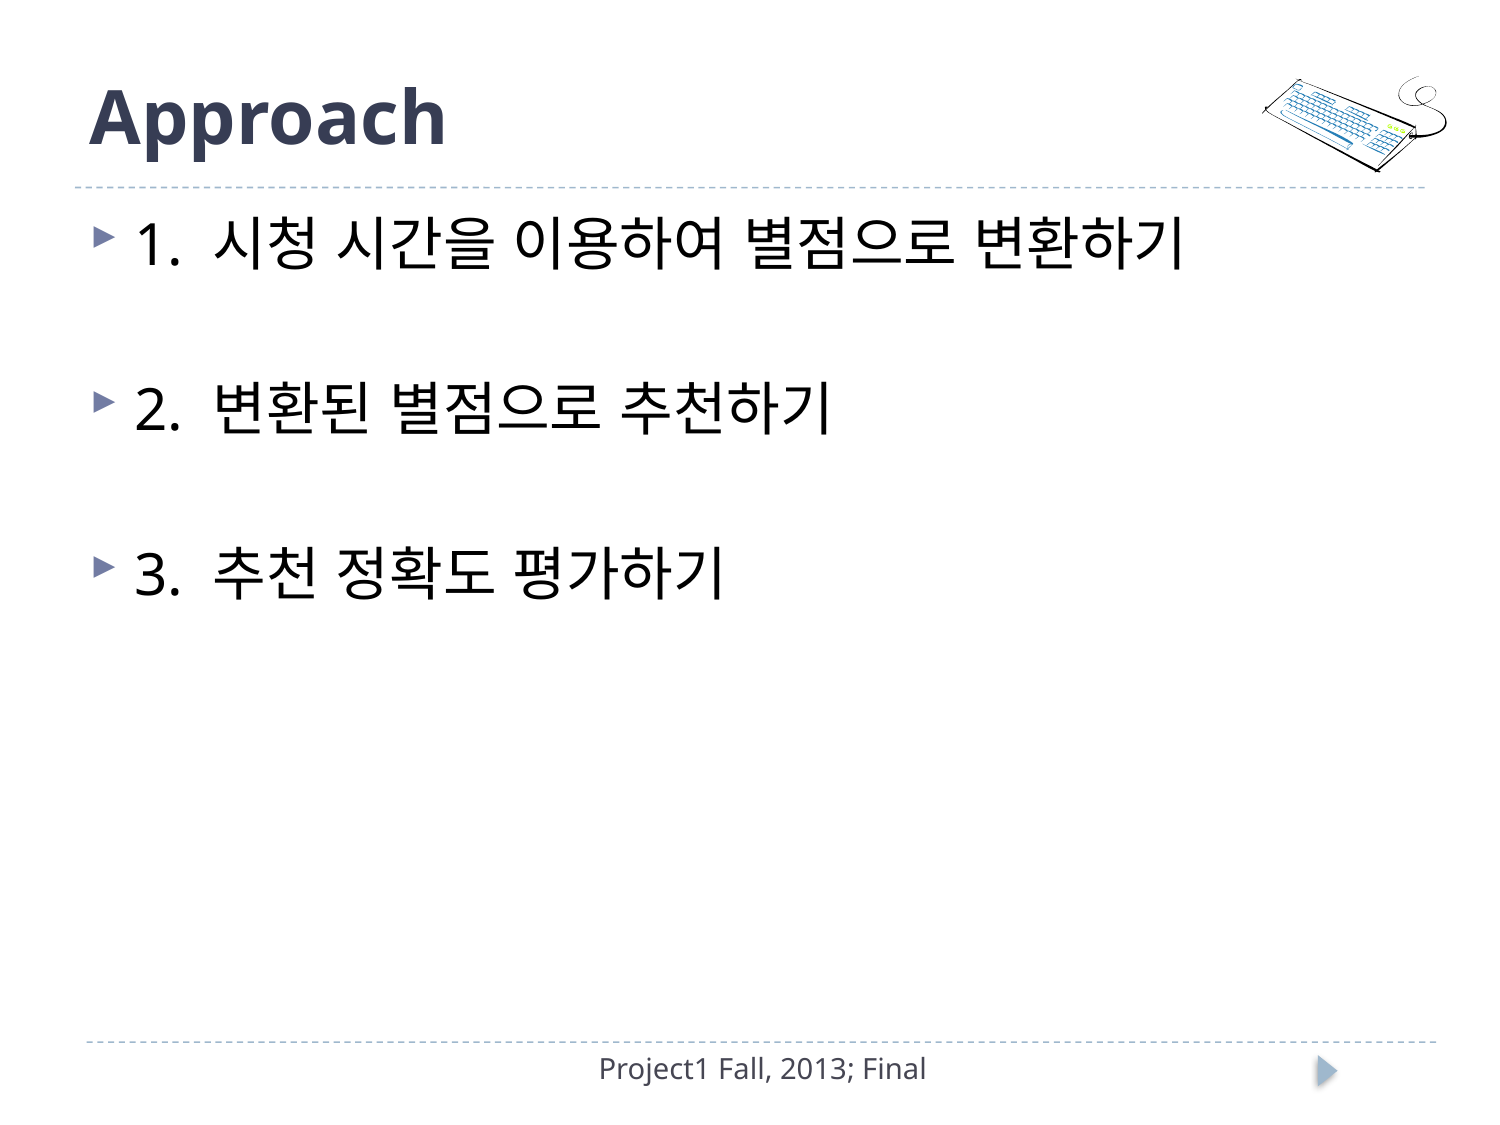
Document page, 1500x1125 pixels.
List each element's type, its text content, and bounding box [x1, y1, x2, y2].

list 1. 시청 시간을 이용하여 별점으로 변환하기 2. 변환된 별점으로 추천하기 3. 추천 정확도 평가하기 [75, 200, 1425, 1036]
footer Project1 Fall, 2013; Final [475, 1042, 1051, 1103]
title Approach [75, 60, 1425, 167]
